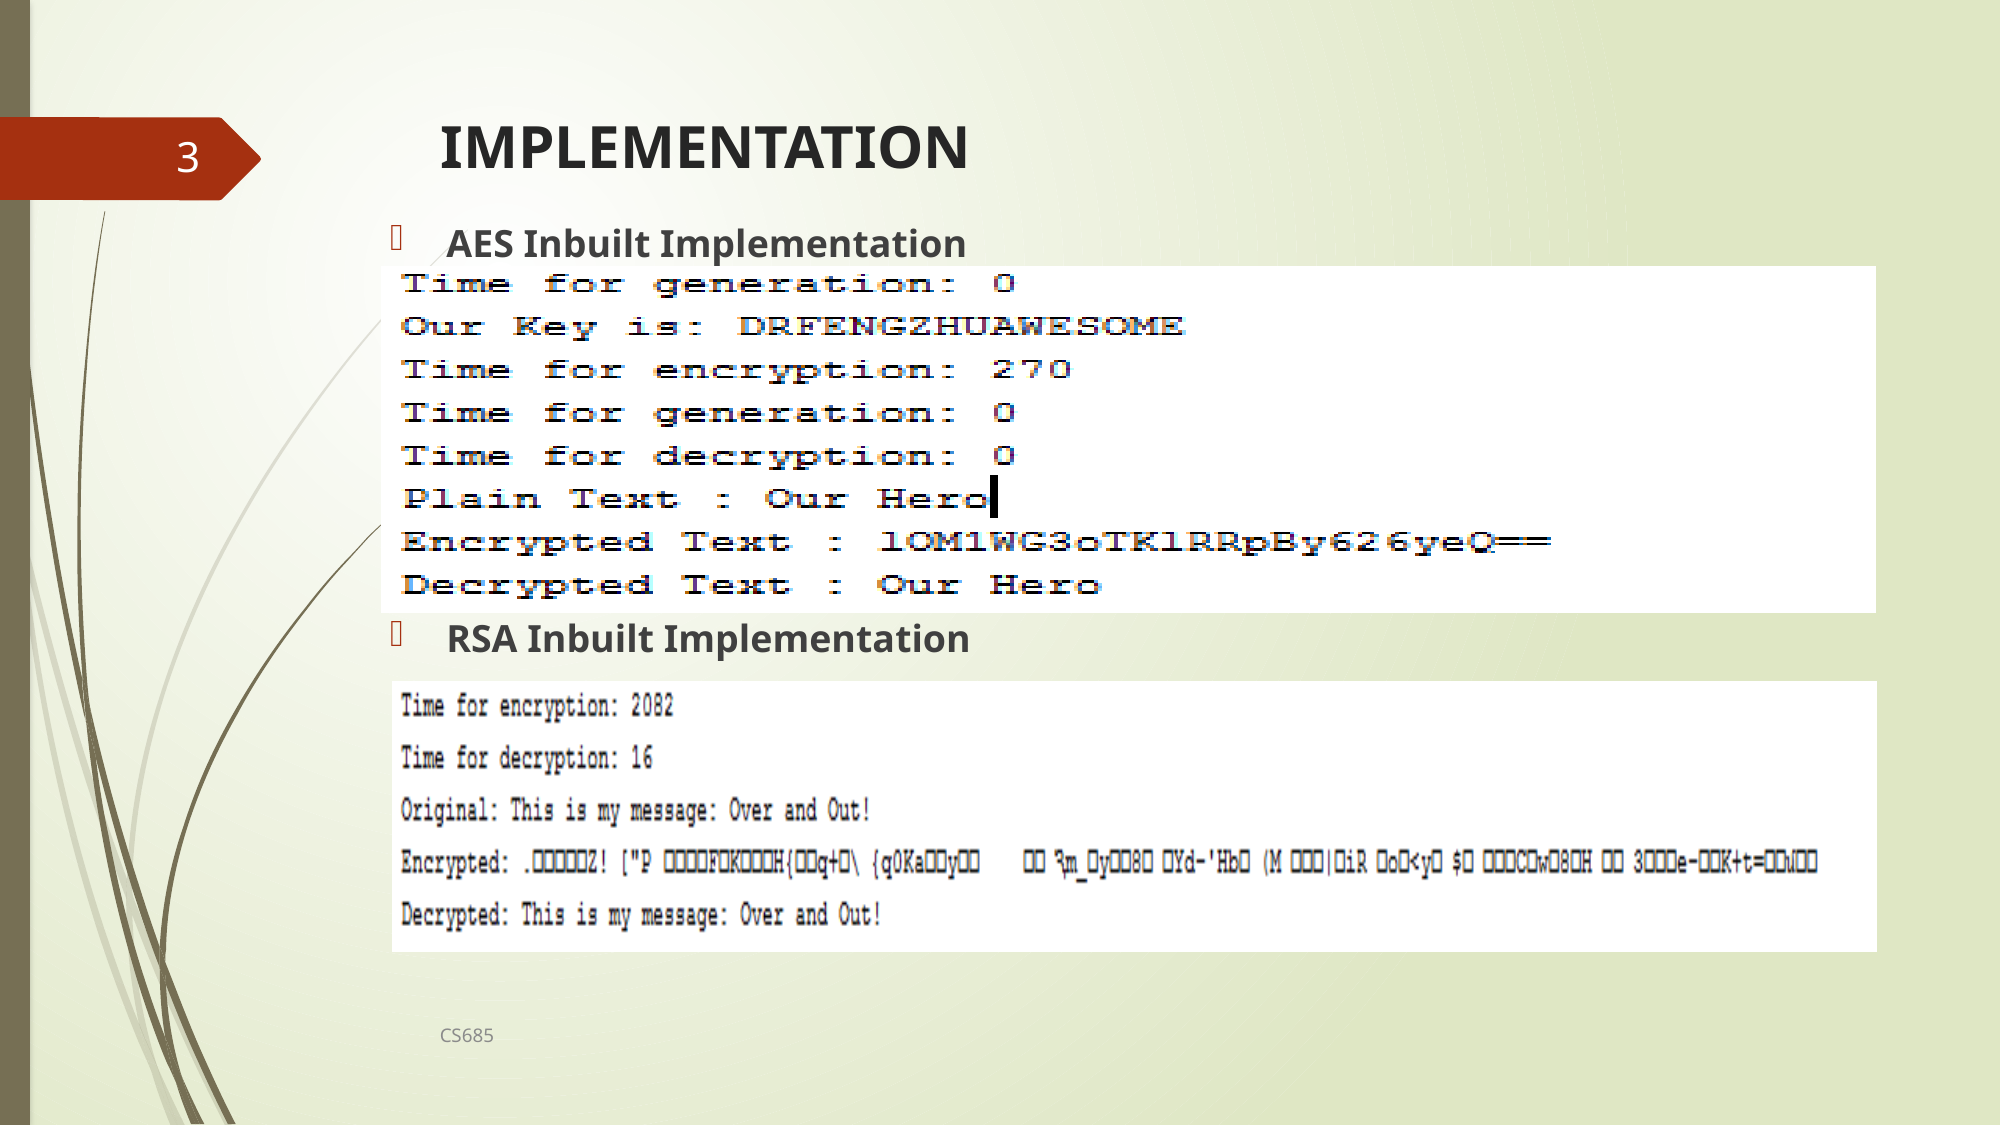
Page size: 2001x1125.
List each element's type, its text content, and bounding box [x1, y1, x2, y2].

picture [392, 680, 1877, 953]
footer CS685 [424, 1006, 1675, 1067]
slide_number 3 [87, 129, 216, 190]
list AES Inbuilt Implementation RSA Inbuilt Implementation [375, 212, 1842, 864]
title IMPLEMENTATION [425, 102, 1888, 313]
picture [381, 266, 1876, 613]
text_box [1372, 570, 2000, 646]
